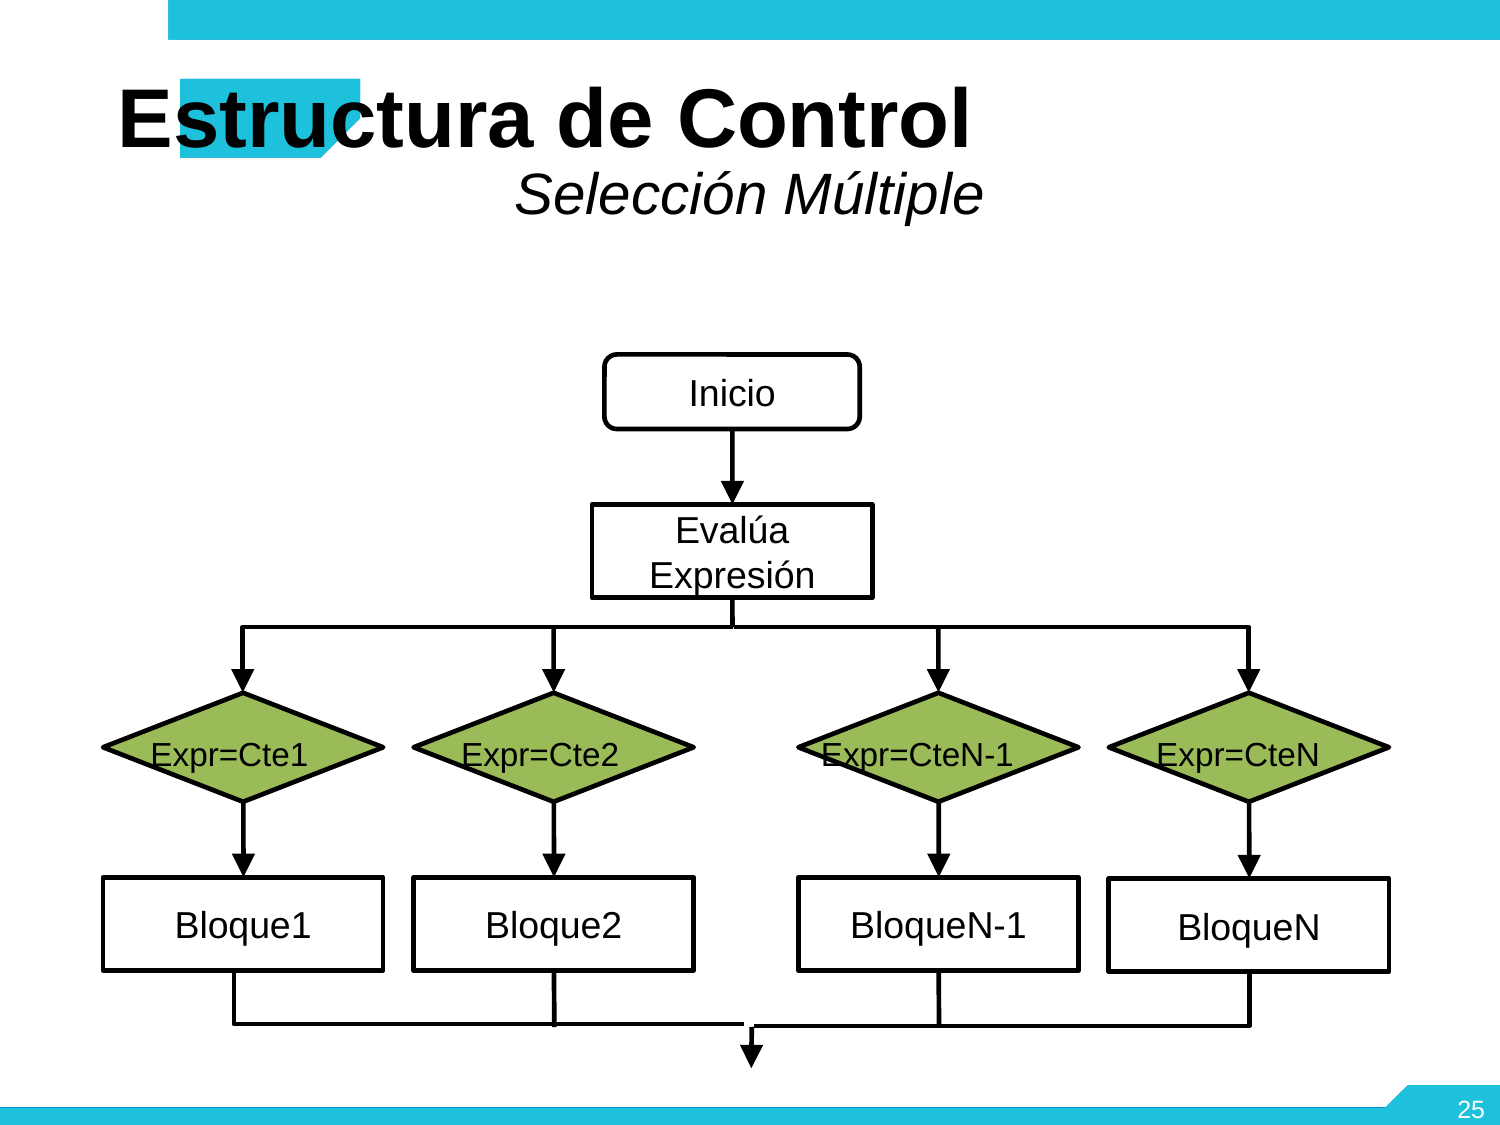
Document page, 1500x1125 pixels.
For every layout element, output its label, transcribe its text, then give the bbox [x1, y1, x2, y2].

text_box [103, 734, 135, 760]
text_box BloqueN-1 [798, 877, 1079, 971]
text_box [939, 627, 1260, 693]
text_box [722, 429, 743, 505]
text_box Expr=Cte1 [135, 718, 391, 812]
text_box [543, 802, 565, 878]
text_box [178, 692, 308, 718]
text_box [928, 627, 949, 693]
text_box [1238, 802, 1260, 879]
text_box [488, 692, 619, 718]
text_box Expr=CteN-1 [806, 718, 1087, 812]
text_box BloqueN [1108, 878, 1389, 972]
text_box Evalúa Expresión [592, 504, 873, 598]
text_box [928, 802, 950, 878]
text_box Bloque2 [413, 877, 694, 971]
text_box [1184, 692, 1314, 718]
text_box Expr=Cte2 [446, 718, 702, 812]
text_box Bloque1 [103, 877, 384, 971]
text_box 25 [1408, 1078, 1500, 1125]
text_box [233, 802, 254, 878]
text_box [798, 744, 806, 751]
text_box Expr=CteN [1141, 718, 1397, 812]
text_box Estructura de Control Selección Múltiple [103, 45, 1397, 246]
text_box [1108, 734, 1141, 760]
text_box [741, 1026, 762, 1069]
text_box [413, 734, 446, 760]
text_box Inicio [604, 354, 860, 430]
text_box [873, 692, 1004, 718]
text_box [543, 627, 564, 693]
text_box [232, 627, 553, 693]
